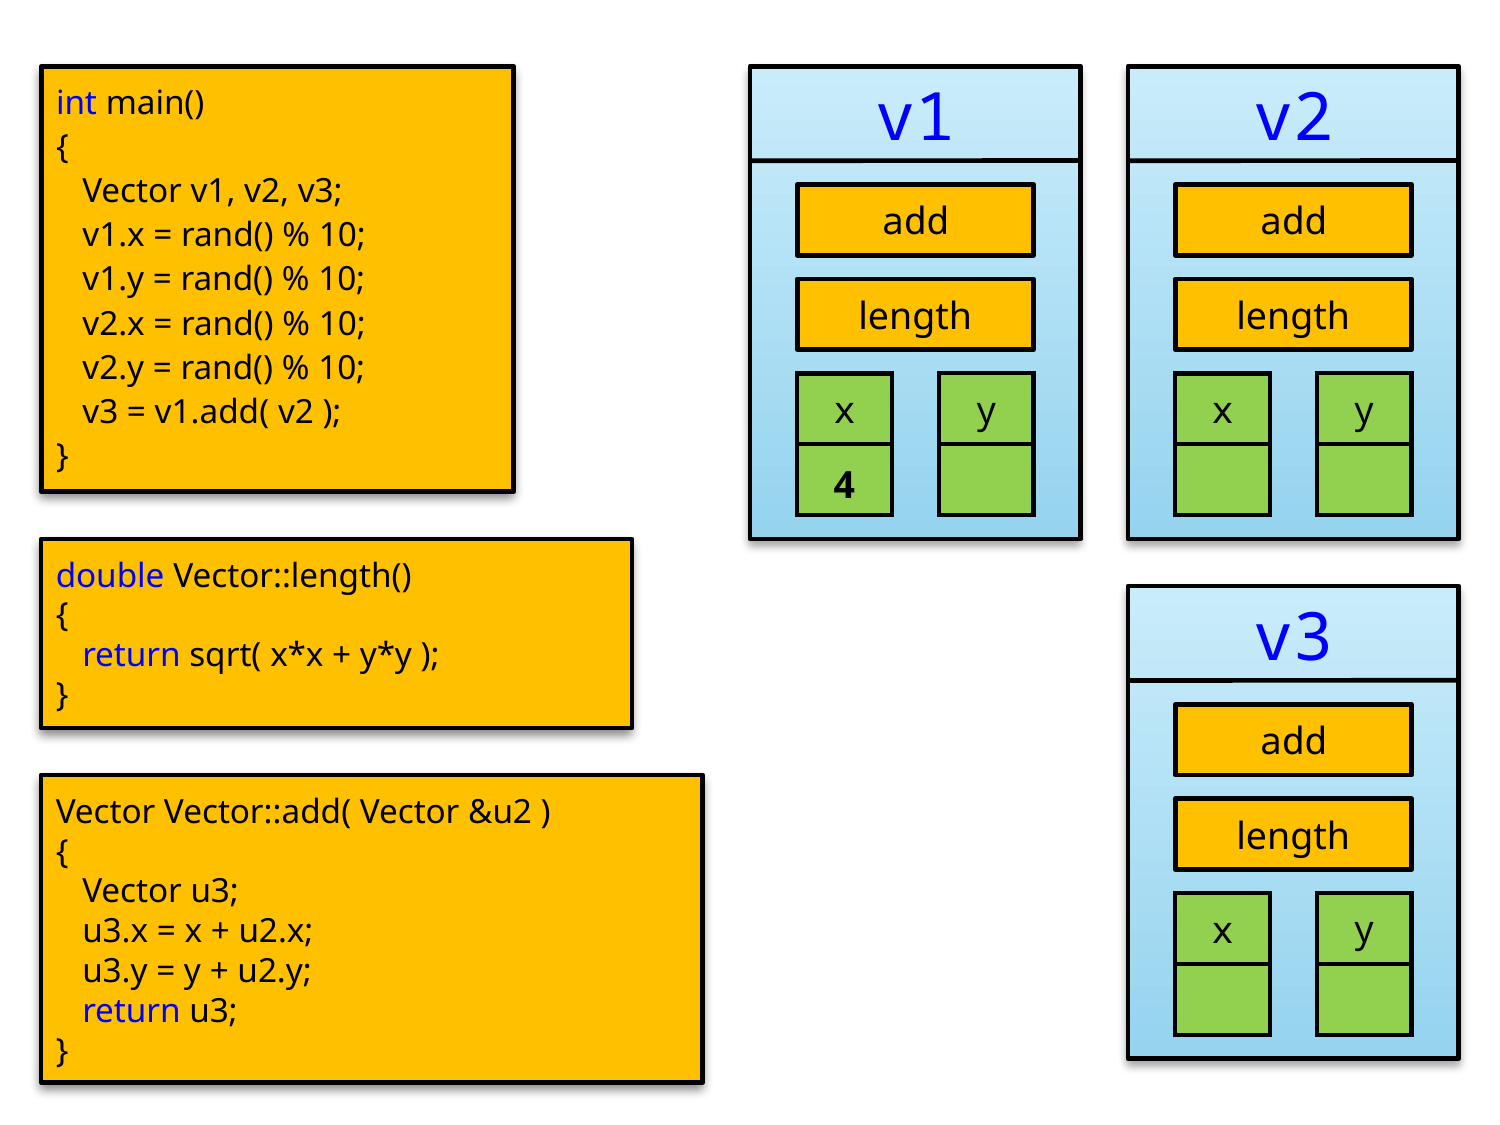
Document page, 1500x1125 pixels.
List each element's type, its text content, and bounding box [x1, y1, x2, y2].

table_cell [941, 446, 1031, 513]
text_box v2 [1128, 66, 1459, 158]
text_box length [797, 278, 1034, 350]
table_cell [1319, 966, 1409, 1033]
text_box v1 [750, 66, 1081, 158]
table_header y [941, 375, 1031, 442]
table_header y [1319, 895, 1409, 962]
table_cell 4 [799, 446, 890, 513]
text_box double Vector::length() { return sqrt( x*x + y*y ); } [41, 538, 632, 728]
text_box v3 [1128, 687, 1459, 1059]
table_header x [799, 376, 890, 442]
text_box v1 [750, 167, 1081, 539]
text_box int main() { Vector v1, v2, v3; v1.x = rand() % 10; v1.y = rand() % 10; v2.x = rand() % 10; v2.y = rand() % 10; v3 = v1.add( v2 ); } [41, 66, 514, 492]
table_cell [1177, 446, 1268, 513]
table_header y [1319, 375, 1409, 442]
text_box v3 [1128, 586, 1459, 678]
text_box length [1175, 278, 1412, 350]
text_box add [797, 184, 1034, 256]
table_header x [1177, 895, 1268, 962]
table_cell [1319, 446, 1409, 513]
text_box v2 [1128, 167, 1459, 539]
table_cell [1177, 966, 1268, 1033]
text_box Vector Vector::add( Vector &u2 ) { Vector u3; u3.x = x + u2.x; u3.y = y + u2.y; return u3; } [41, 775, 703, 1083]
text_box add [1175, 184, 1412, 256]
table_header x [1177, 376, 1268, 442]
text_box add [1175, 704, 1412, 776]
text_box length [1175, 798, 1412, 870]
